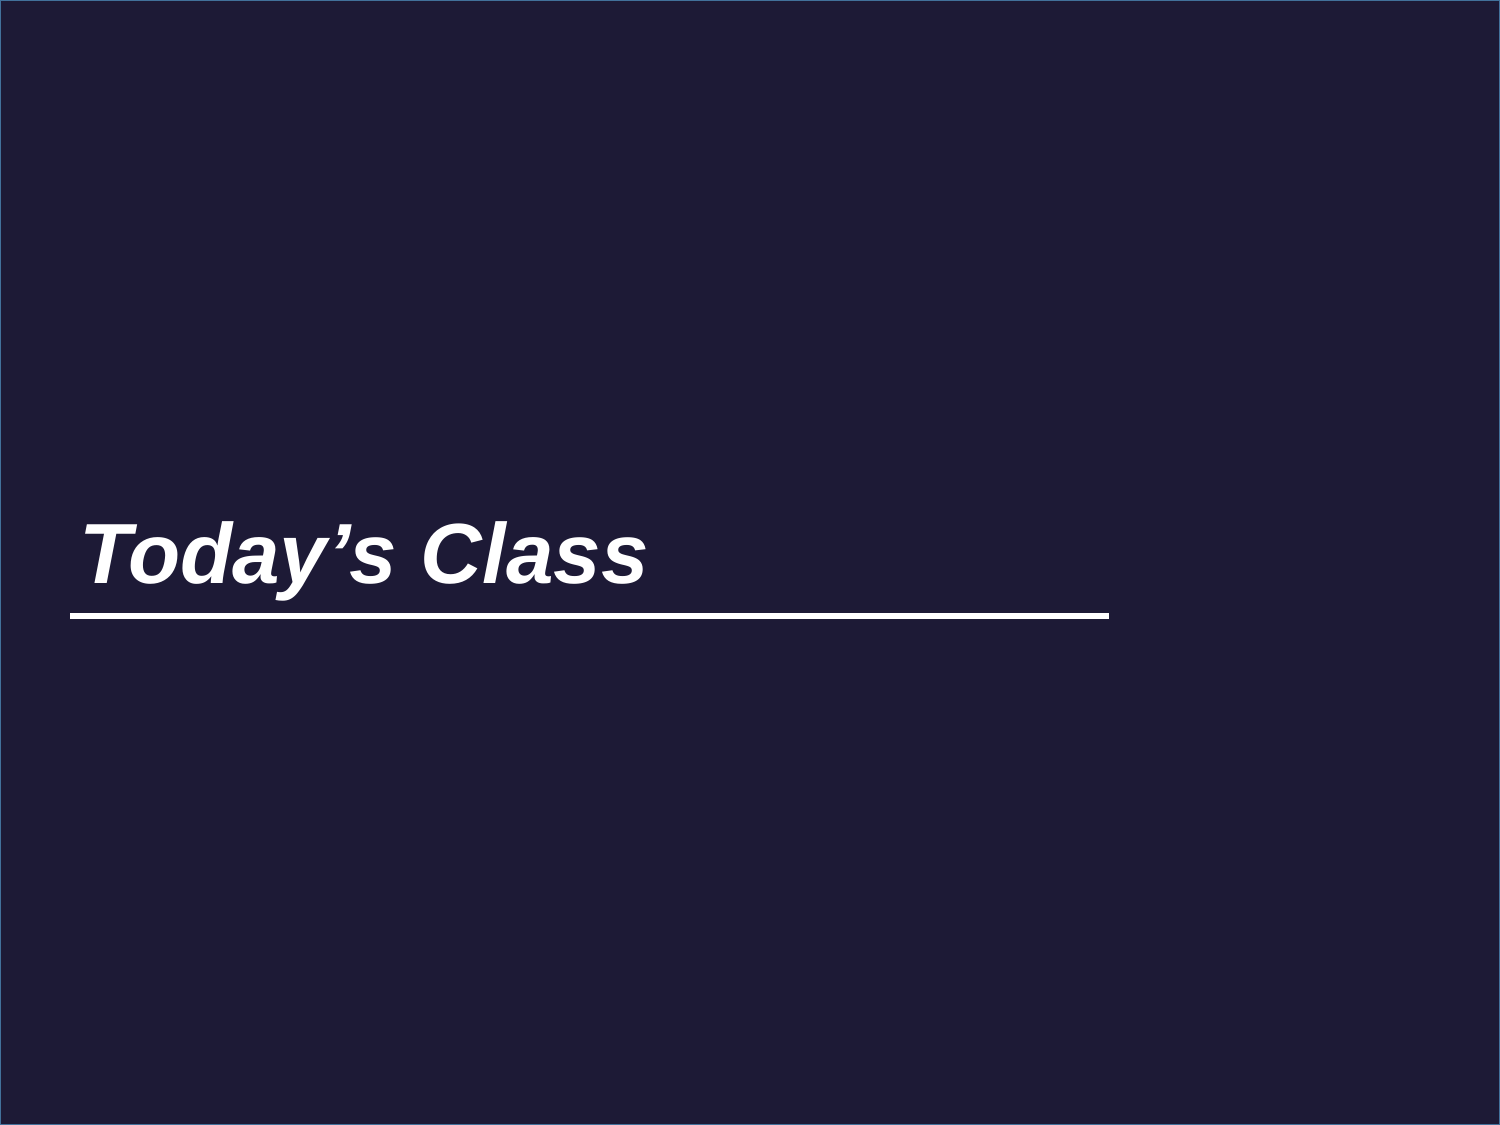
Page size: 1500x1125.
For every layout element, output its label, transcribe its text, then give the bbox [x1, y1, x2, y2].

title Today’s Class [64, 484, 1415, 628]
